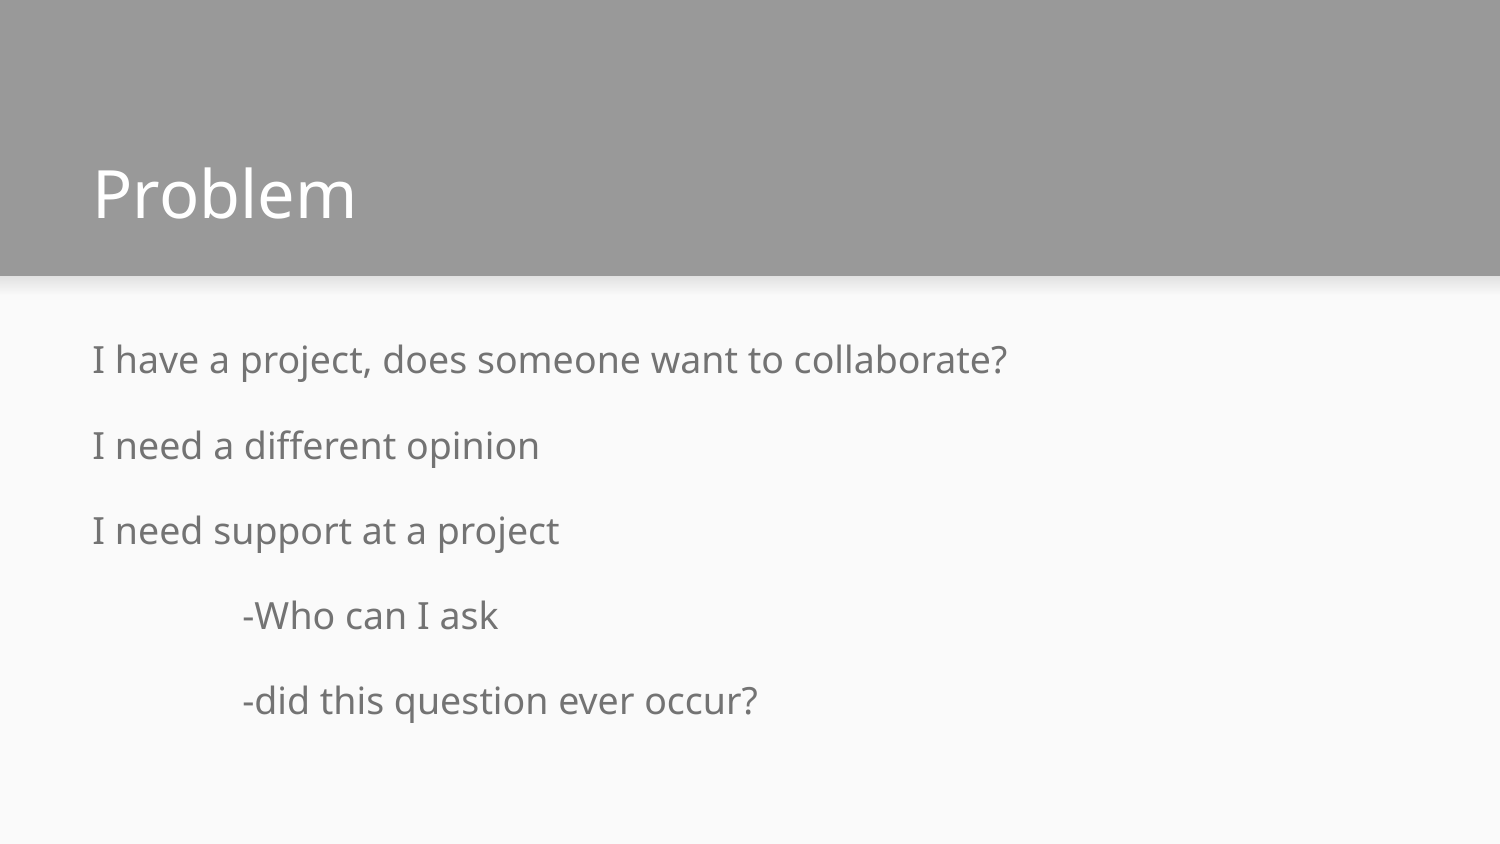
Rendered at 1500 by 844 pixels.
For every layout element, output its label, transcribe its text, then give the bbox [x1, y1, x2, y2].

title Problem [77, 121, 1427, 248]
list I have a project, does someone want to collaborate? I need a different opinion I need support at a project -Who can I ask -did this question ever occur? [77, 314, 1427, 760]
